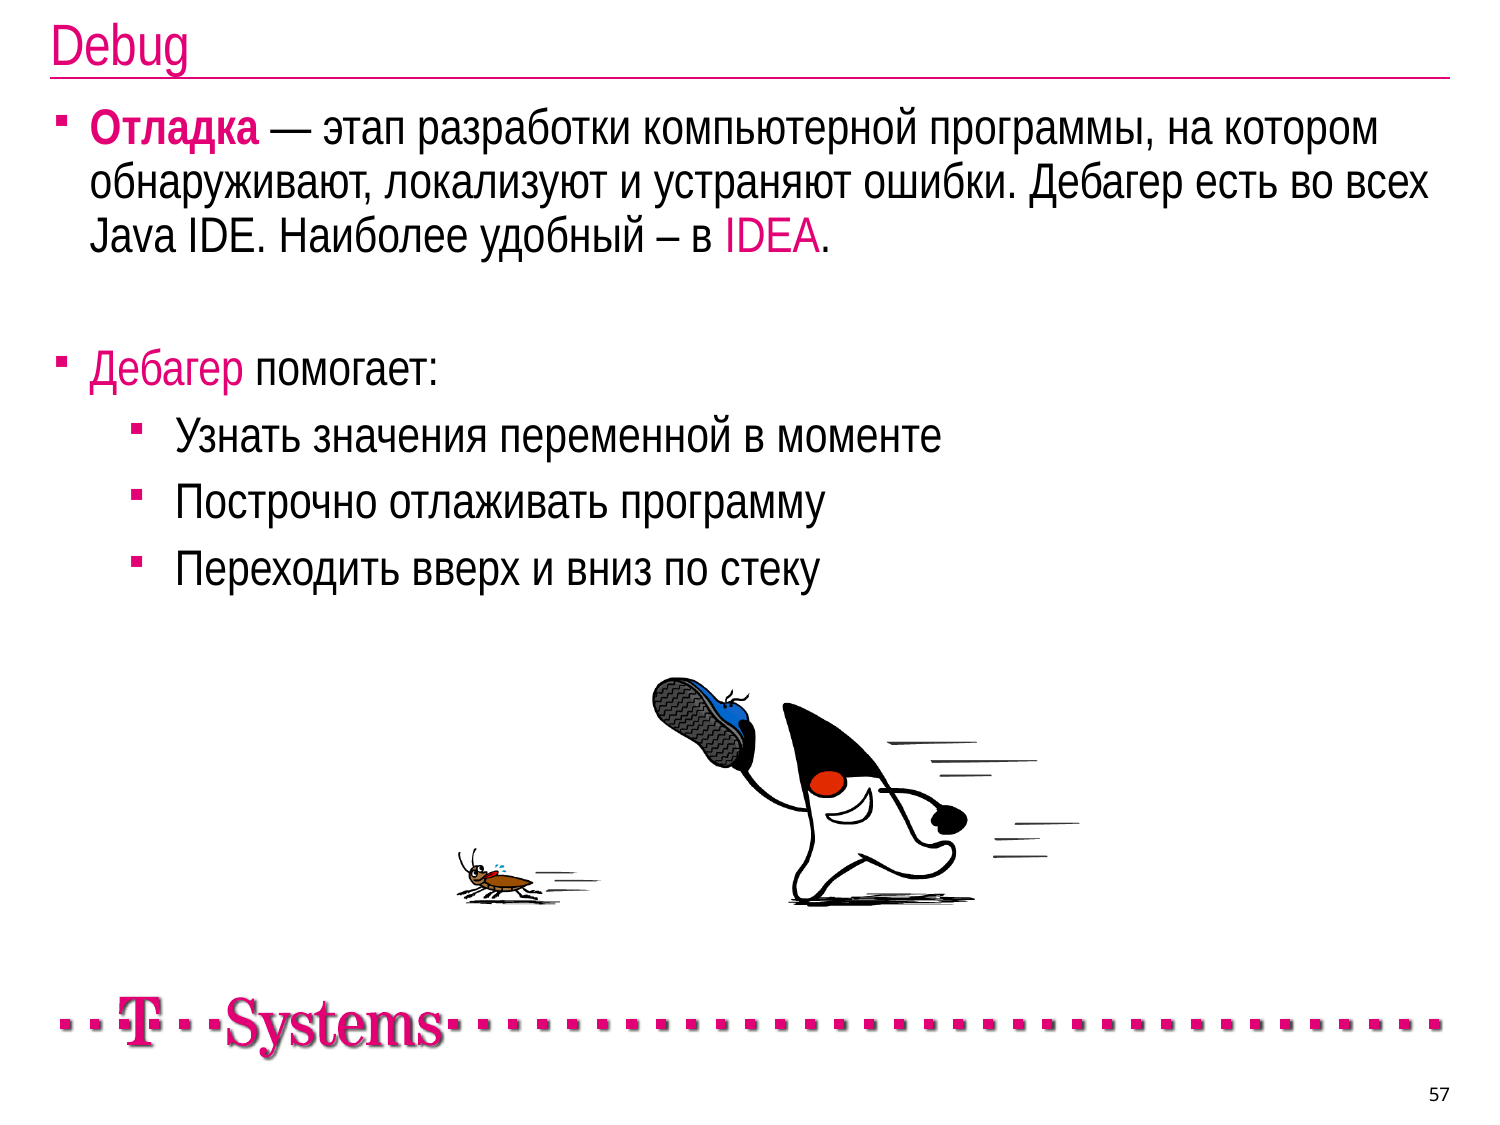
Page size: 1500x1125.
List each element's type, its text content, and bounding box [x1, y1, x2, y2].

slide_number 57 [1361, 1082, 1451, 1107]
picture [405, 656, 1095, 920]
title Debug [50, 14, 1450, 91]
text_box Отладка — этап разработки компьютерной программы, на котором обнаруживают, локализуют и устраняют ошибки. Дебагер есть во всех Java IDE. Наиболее удобный – в IDEA. Дебагер помогает: Узнать значения переменной в моменте Построчно отлаживать программу Переходить вверх и вниз по стеку [53, 101, 1453, 988]
